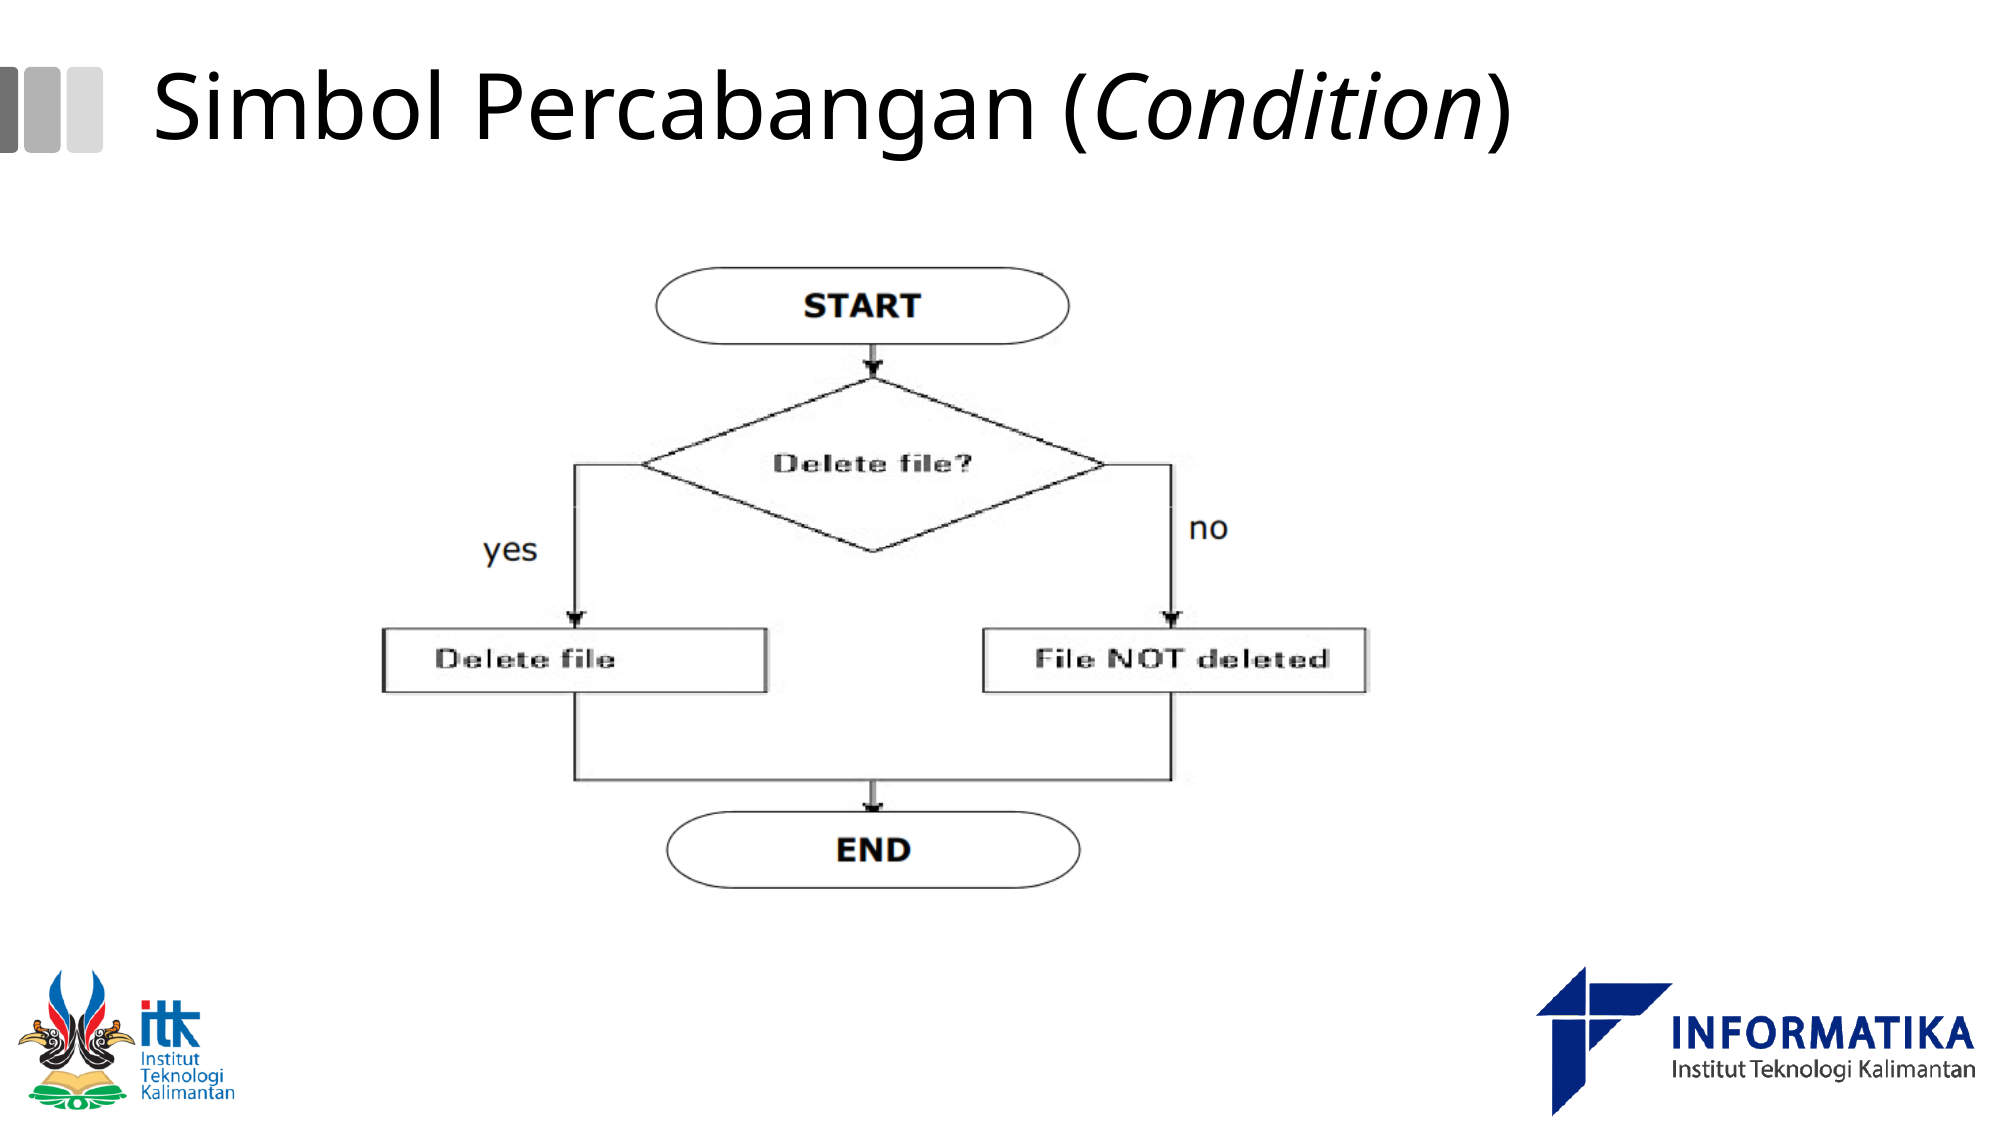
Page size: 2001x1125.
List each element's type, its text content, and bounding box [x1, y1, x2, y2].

picture [1534, 965, 1976, 1118]
picture [0, 935, 253, 1125]
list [344, 244, 1387, 912]
title Simbol Percabangan (Condition) [137, 1, 1863, 219]
